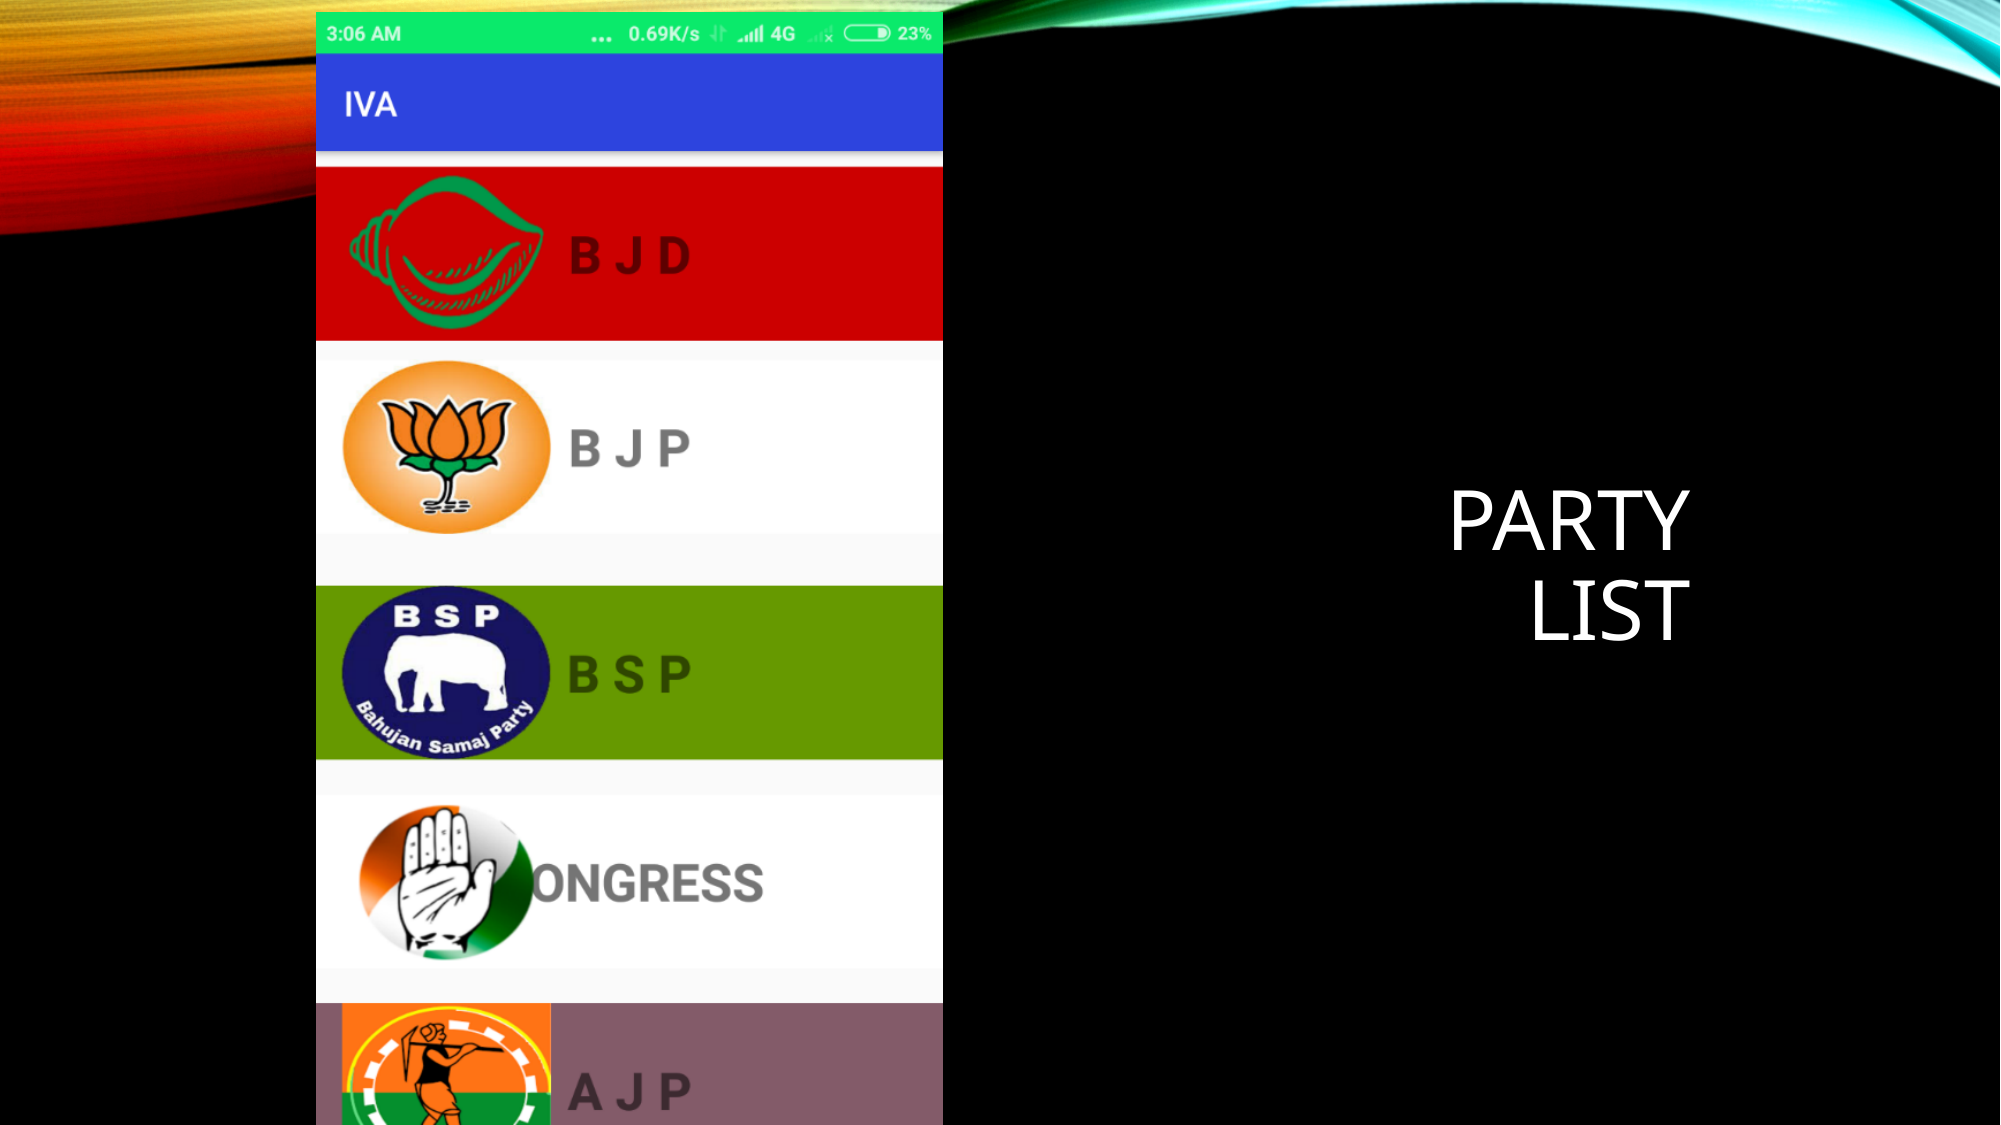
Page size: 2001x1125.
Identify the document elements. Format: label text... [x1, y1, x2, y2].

title Party list [1267, 462, 1706, 675]
picture [0, 0, 2000, 237]
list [316, 12, 943, 1125]
